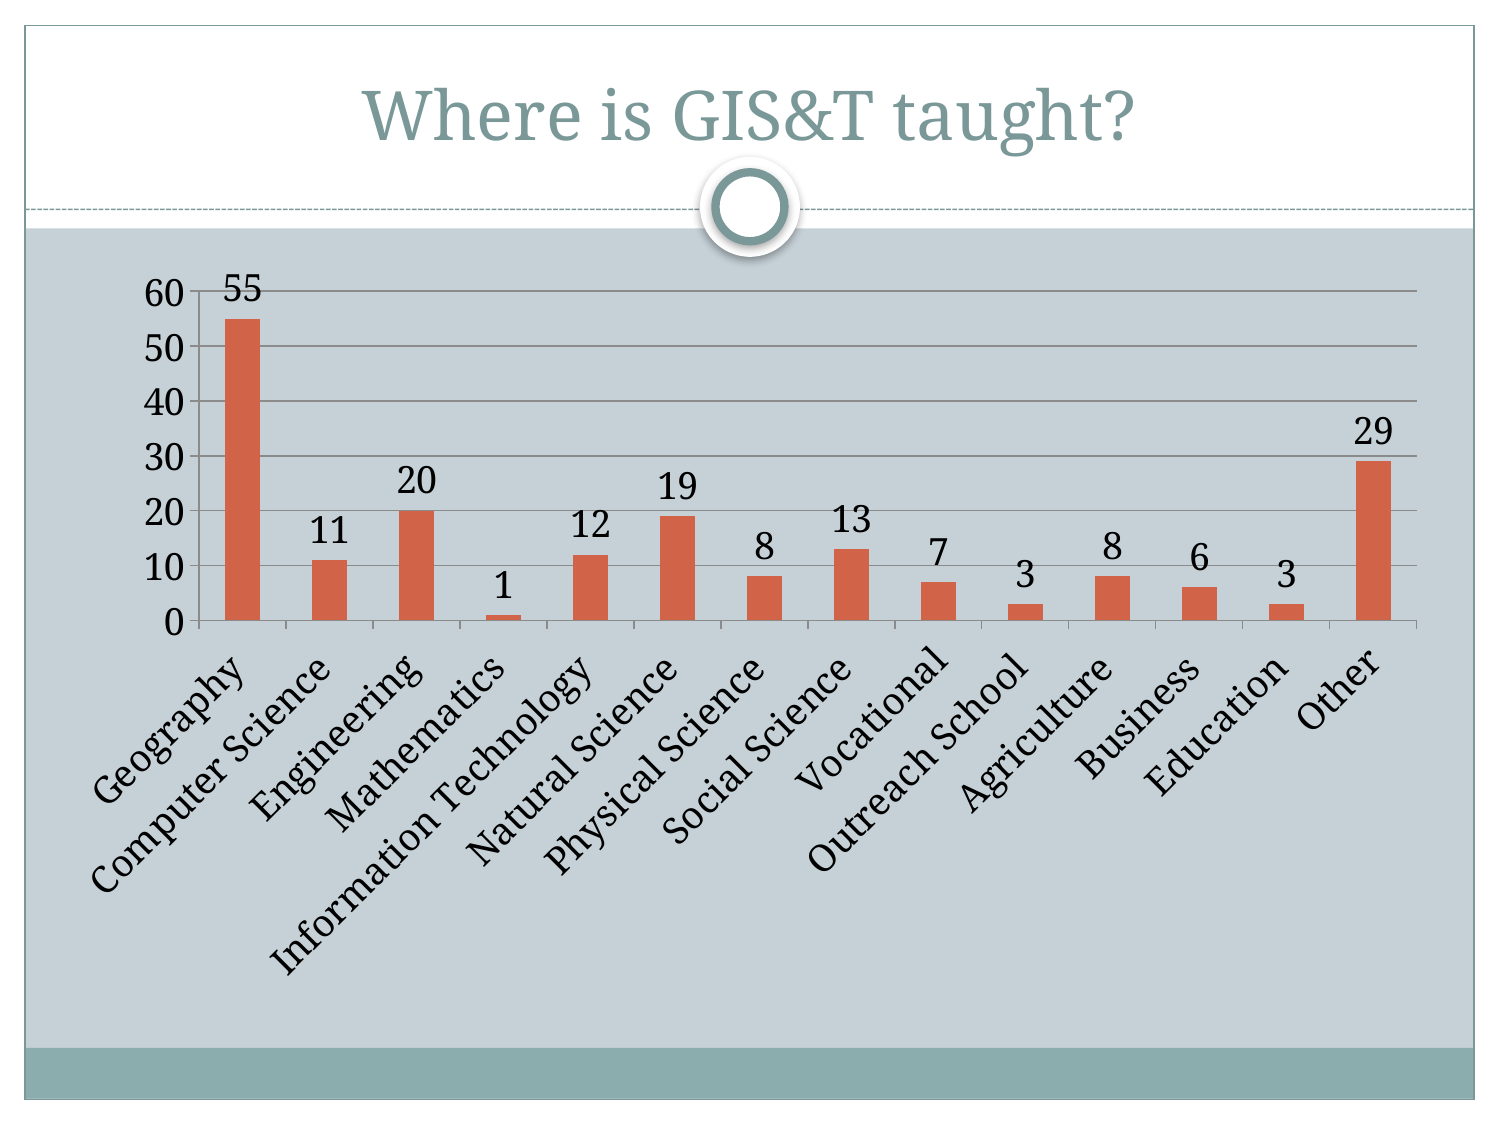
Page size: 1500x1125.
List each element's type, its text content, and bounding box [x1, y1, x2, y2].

chart [49, 250, 1445, 1001]
title Where is GIS&T taught? [49, 37, 1450, 162]
